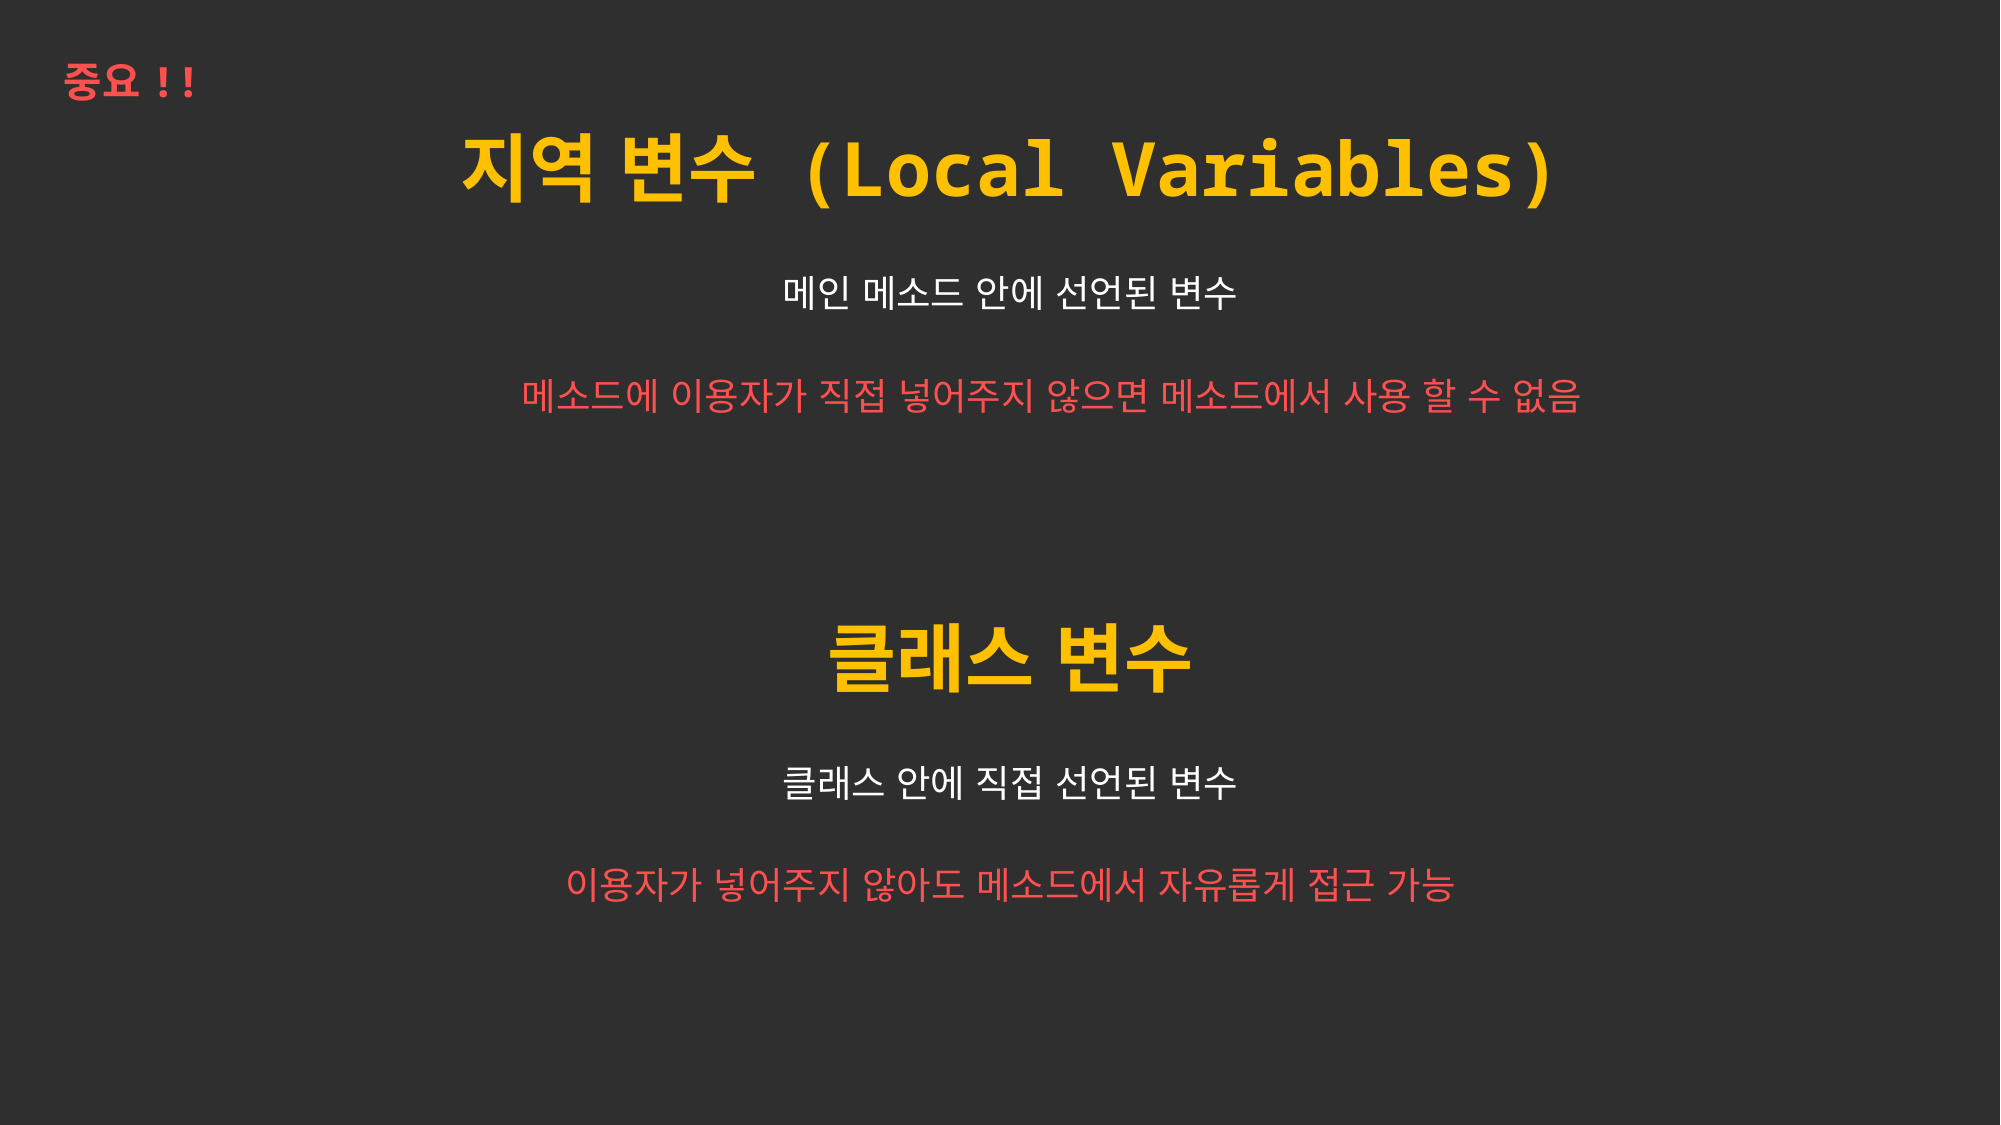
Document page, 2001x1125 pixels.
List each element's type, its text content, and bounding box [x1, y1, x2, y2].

text_box 메인 메소드 안에 선언된 변수 [767, 262, 1254, 323]
text_box 지역 변수 (Local Variables) [445, 114, 1577, 220]
text_box 클래스 변수 [812, 604, 1209, 709]
text_box 이용자가 넣어주지 않아도 메소드에서 자유롭게 접근 가능 [426, 855, 1595, 915]
text_box 중요!! [49, 48, 216, 114]
text_box 메소드에 이용자가 직접 넣어주지 않으면 메소드에서 사용 할 수 없음 [325, 365, 1779, 425]
text_box 클래스 안에 직접 선언된 변수 [767, 752, 1254, 813]
